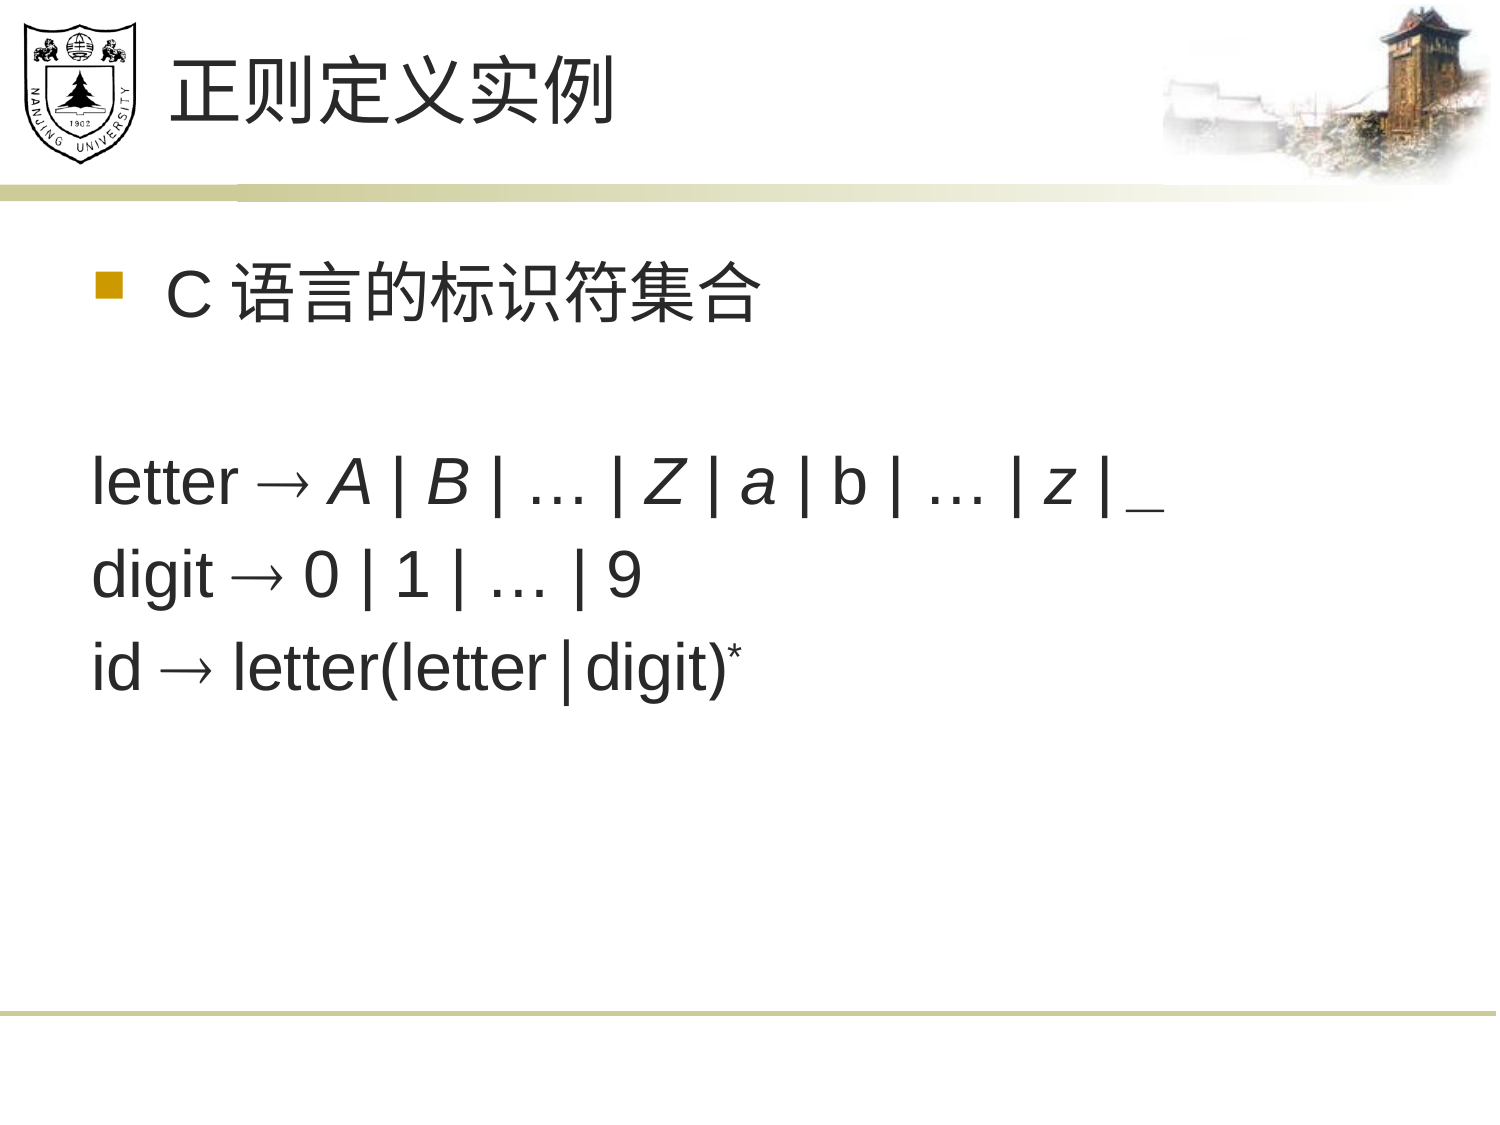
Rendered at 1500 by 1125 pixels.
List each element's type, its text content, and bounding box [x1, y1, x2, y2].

title 正则定义实例 [152, 35, 1254, 141]
picture [0, 1011, 1496, 1016]
picture [1163, 4, 1491, 185]
list C语言的标识符集合 letter  A | B | … | Z | a | b | … | z | _ digit  0 | 1 | … | 9 id  letter(letter|digit)* [76, 243, 1413, 965]
picture [17, 18, 143, 168]
